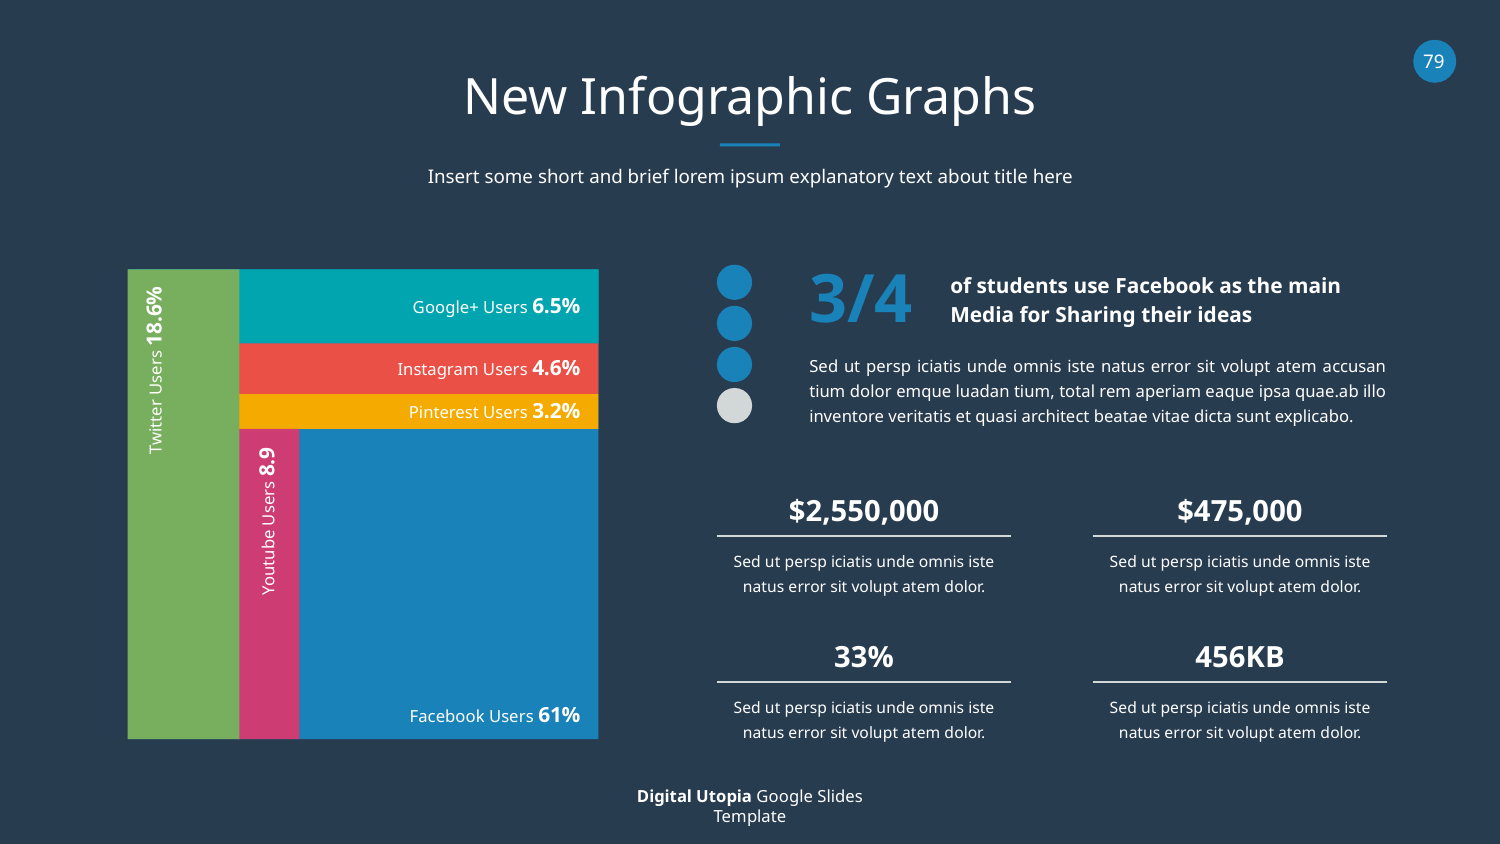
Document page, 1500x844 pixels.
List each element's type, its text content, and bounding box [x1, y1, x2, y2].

list Insert some short and brief lorem ipsum explanatory text about title here [112, 164, 1388, 190]
text_box Sed ut persp iciatis unde omnis iste natus error sit volupt atem dolor. [1092, 546, 1388, 593]
text_box Sed ut persp iciatis unde omnis iste natus error sit volupt atem accusan tium dolor emque luadan tium, total rem aperiam eaque ipsa quae.ab illo inventore veritatis et quasi architect beatae vitae dicta sunt explicabo. [809, 351, 1388, 427]
text_box $2,550,000 [716, 491, 1012, 528]
text_box $475,000 [1092, 491, 1388, 528]
text_box Sed ut persp iciatis unde omnis iste natus error sit volupt atem dolor. [716, 546, 1012, 593]
text_box Sed ut persp iciatis unde omnis iste natus error sit volupt atem dolor. [716, 692, 1012, 740]
text_box Sed ut persp iciatis unde omnis iste natus error sit volupt atem dolor. [1092, 692, 1388, 740]
text_box 3/4 [809, 255, 948, 337]
text_box 33% [716, 638, 1012, 674]
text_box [716, 264, 753, 424]
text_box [127, 269, 599, 740]
list New Infographic Graphs [112, 64, 1388, 131]
text_box 456KB [1092, 638, 1388, 674]
text_box of students use Facebook as the main Media for Sharing their ideas [950, 269, 1388, 325]
